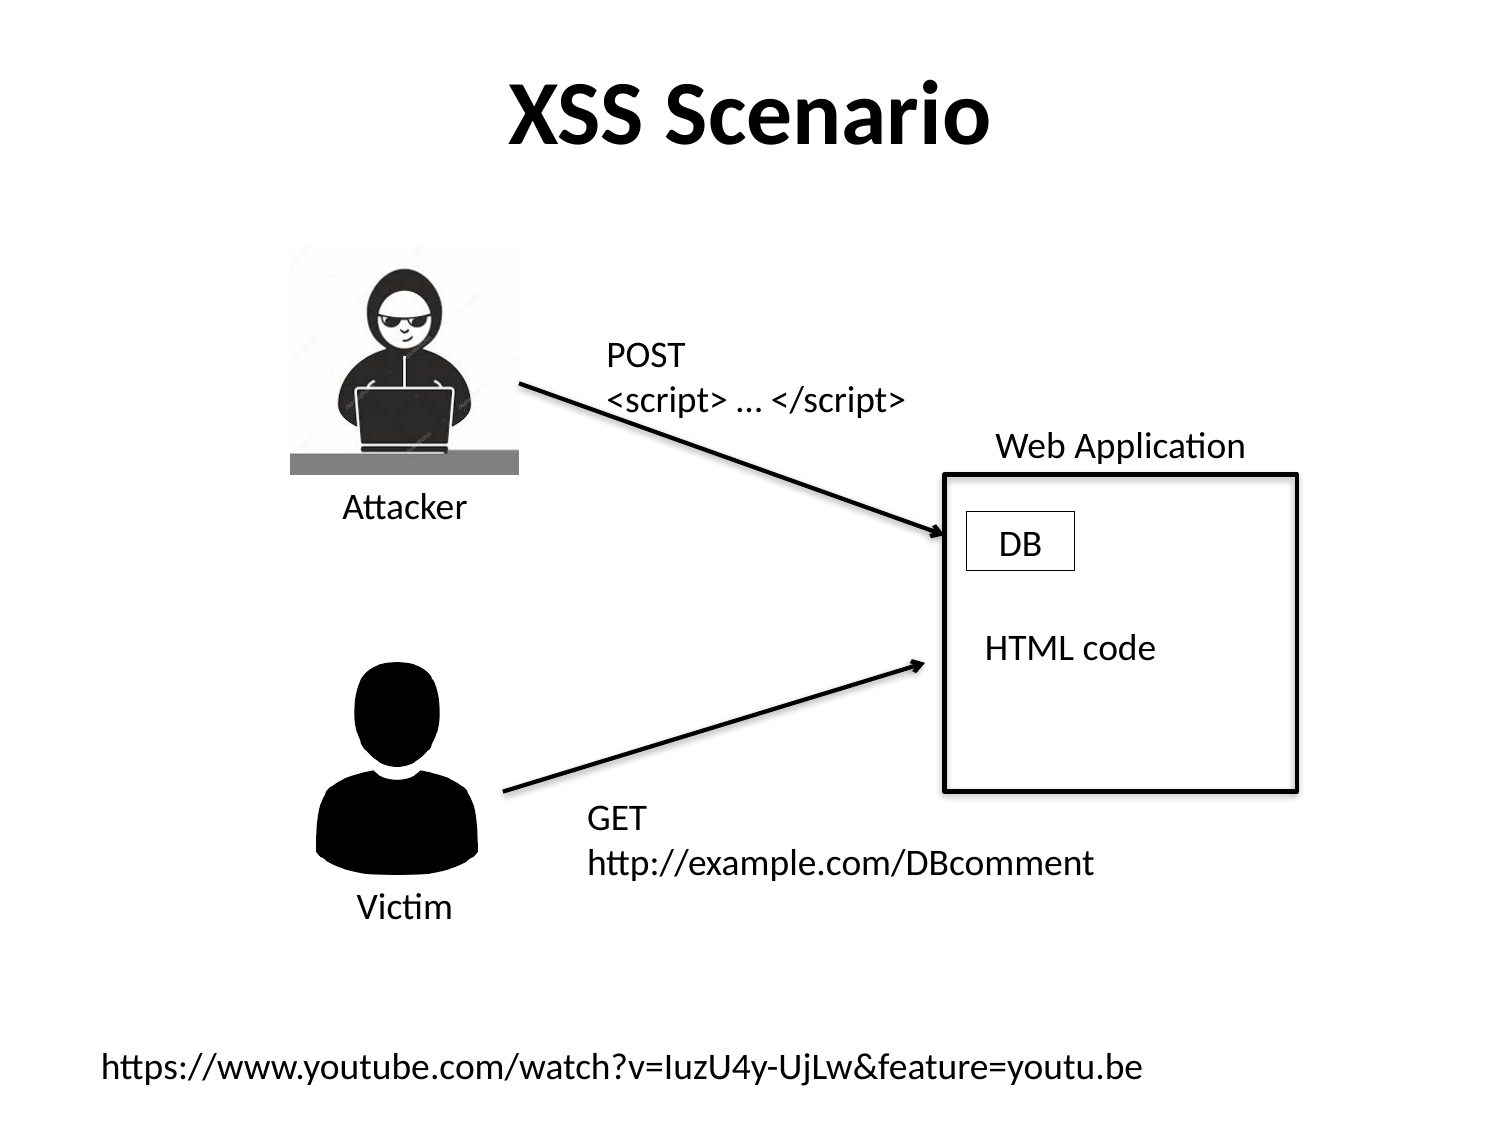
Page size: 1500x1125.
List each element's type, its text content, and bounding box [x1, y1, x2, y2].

picture [290, 245, 520, 475]
text_box Attacker [290, 481, 513, 535]
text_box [518, 383, 945, 536]
text_box Web Application [949, 413, 1298, 473]
text_box [944, 474, 1298, 792]
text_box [502, 662, 926, 792]
text_box POST <script> … </script> [591, 322, 945, 383]
text_box GET http://example.com/DBcomment [572, 785, 1137, 936]
picture [290, 662, 504, 876]
text_box XSS Scenario [74, 14, 1425, 202]
text_box Victim [290, 874, 519, 935]
text_box https://www.youtube.com/watch?v=IuzU4y-UjLw&feature=youtu.be [86, 1034, 1500, 1095]
